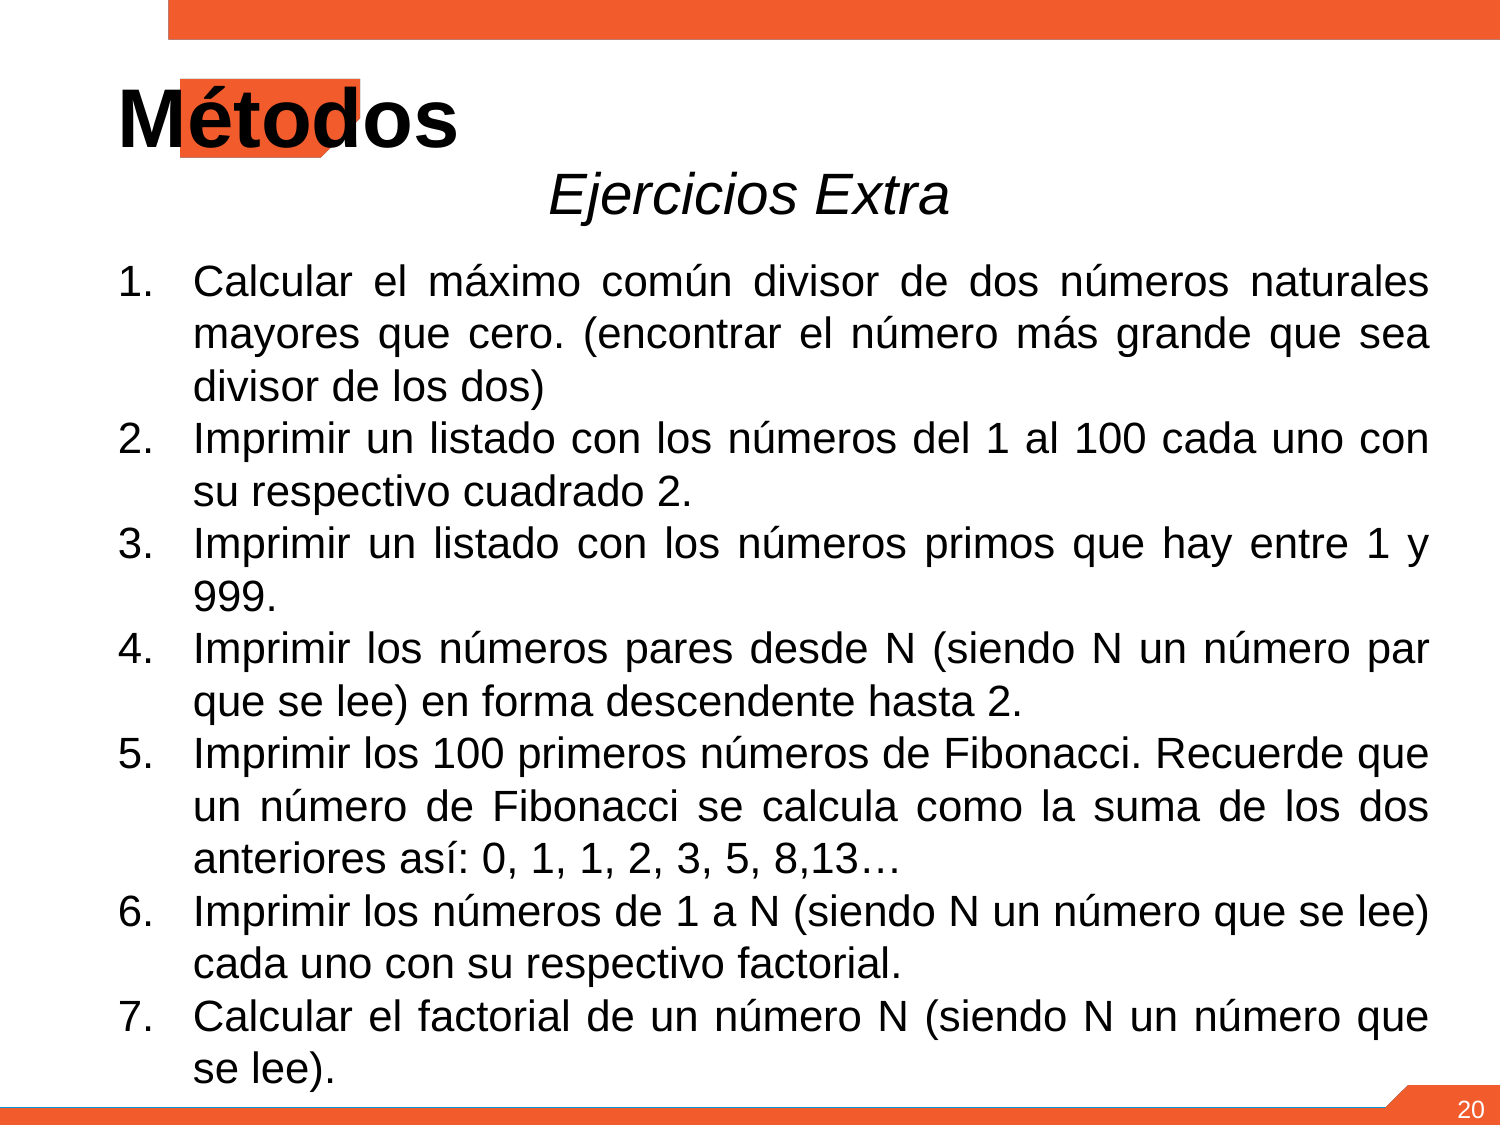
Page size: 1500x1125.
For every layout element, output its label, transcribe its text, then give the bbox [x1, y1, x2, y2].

text_box 20 [1408, 1078, 1500, 1125]
text_box Métodos Ejercicios Extra [103, 45, 1397, 245]
text_box Calcular el máximo común divisor de dos números naturales mayores que cero. (encontrar el número más grande que sea divisor de los dos) Imprimir un listado con los números del 1 al 100 cada uno con su respectivo cuadrado 2. Imprimir un listado con los números primos que hay entre 1 y 999. Imprimir los números pares desde N (siendo N un número par que se lee) en forma descendente hasta 2. Imprimir los 100 primeros números de Fibonacci. Recuerde que un número de Fibonacci se calcula como la suma de los dos anteriores así: 0, 1, 1, 2, 3, 5, 8,13… Imprimir los números de 1 a N (siendo N un número que se lee) cada uno con su respectivo factorial. Calcular el factorial de un número N (siendo N un número que se lee). [103, 245, 1446, 1046]
